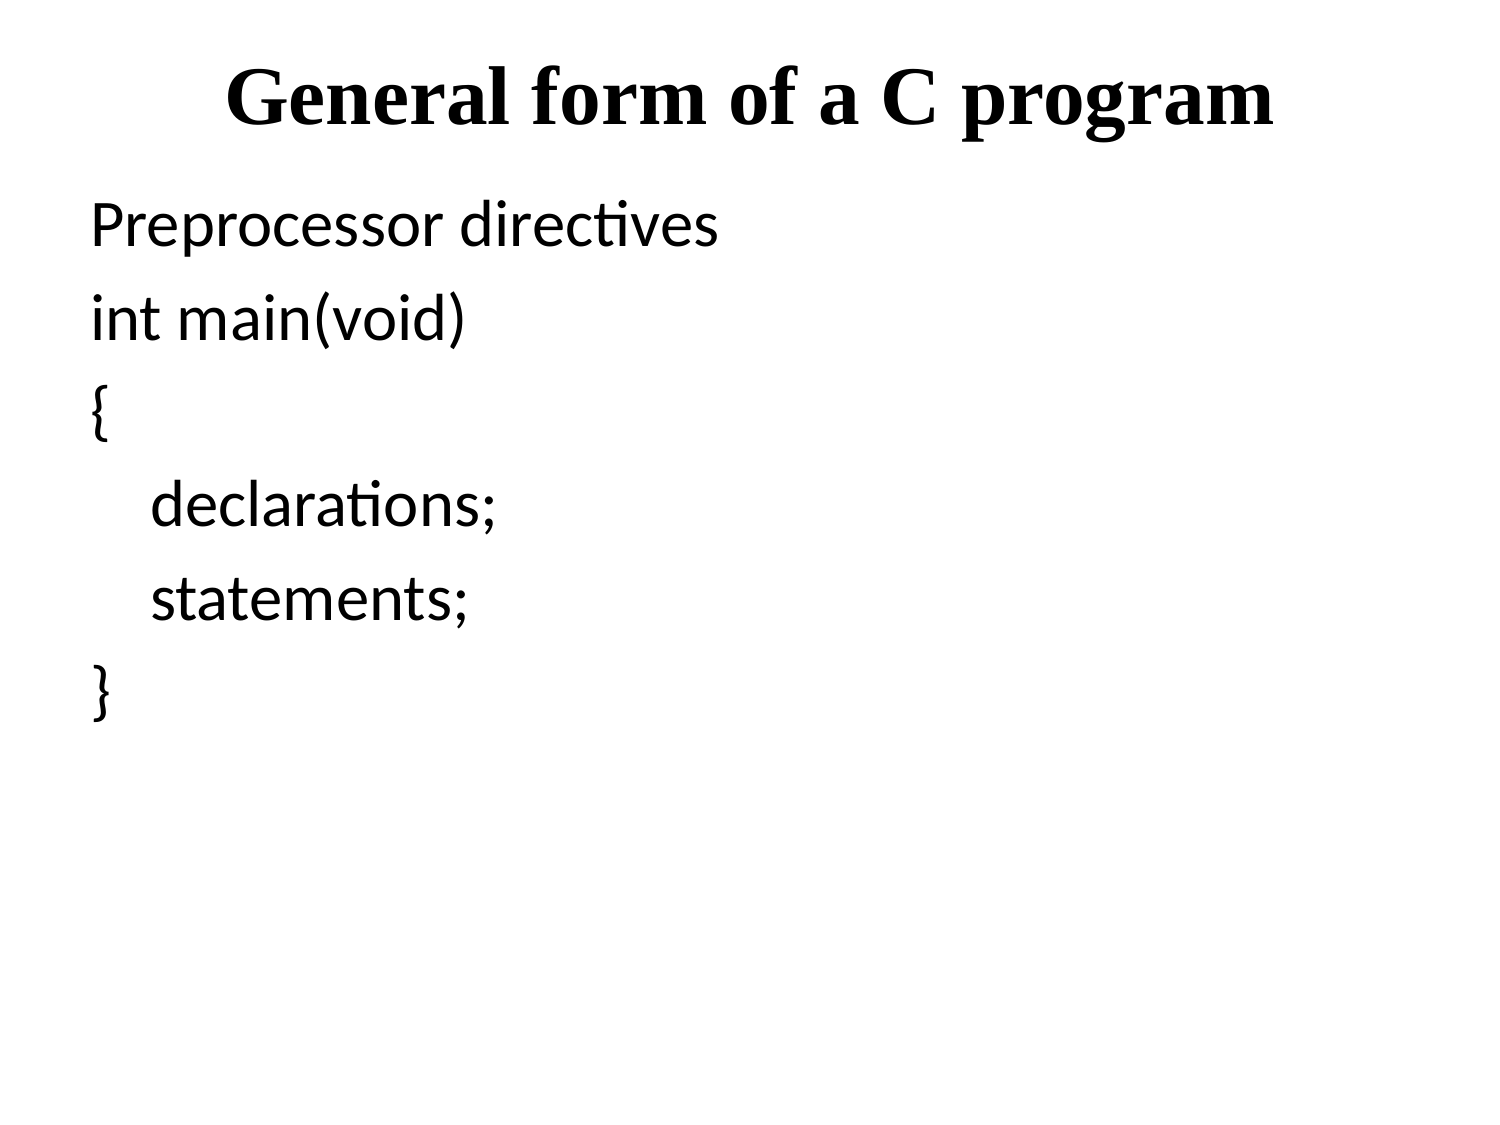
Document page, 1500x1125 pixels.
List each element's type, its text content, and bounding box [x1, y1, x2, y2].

list Preprocessor directives int main(void) { declarations; statements; } [75, 172, 739, 764]
title General form of a C program [75, 45, 1425, 138]
